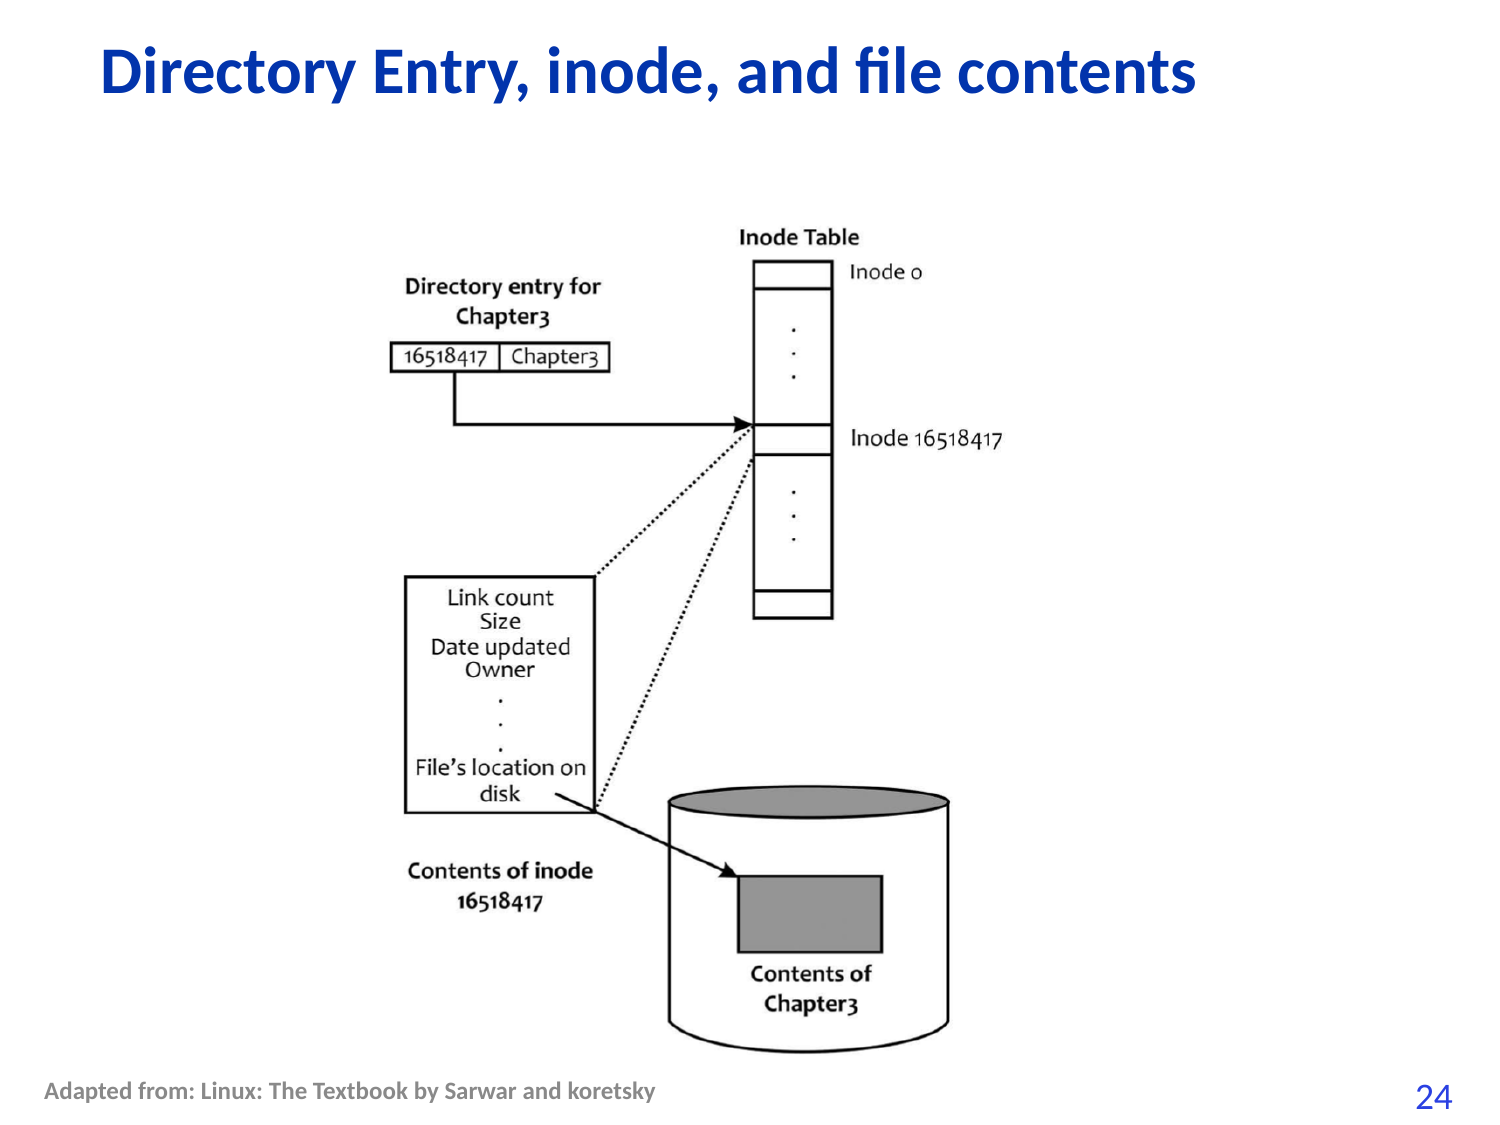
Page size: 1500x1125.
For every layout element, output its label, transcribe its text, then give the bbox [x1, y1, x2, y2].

picture [224, 216, 1105, 1076]
text_box Adapted from: Linux: The Textbook by Sarwar and koretsky [29, 1060, 715, 1120]
title Directory Entry, inode, and file contents [85, 28, 1261, 117]
